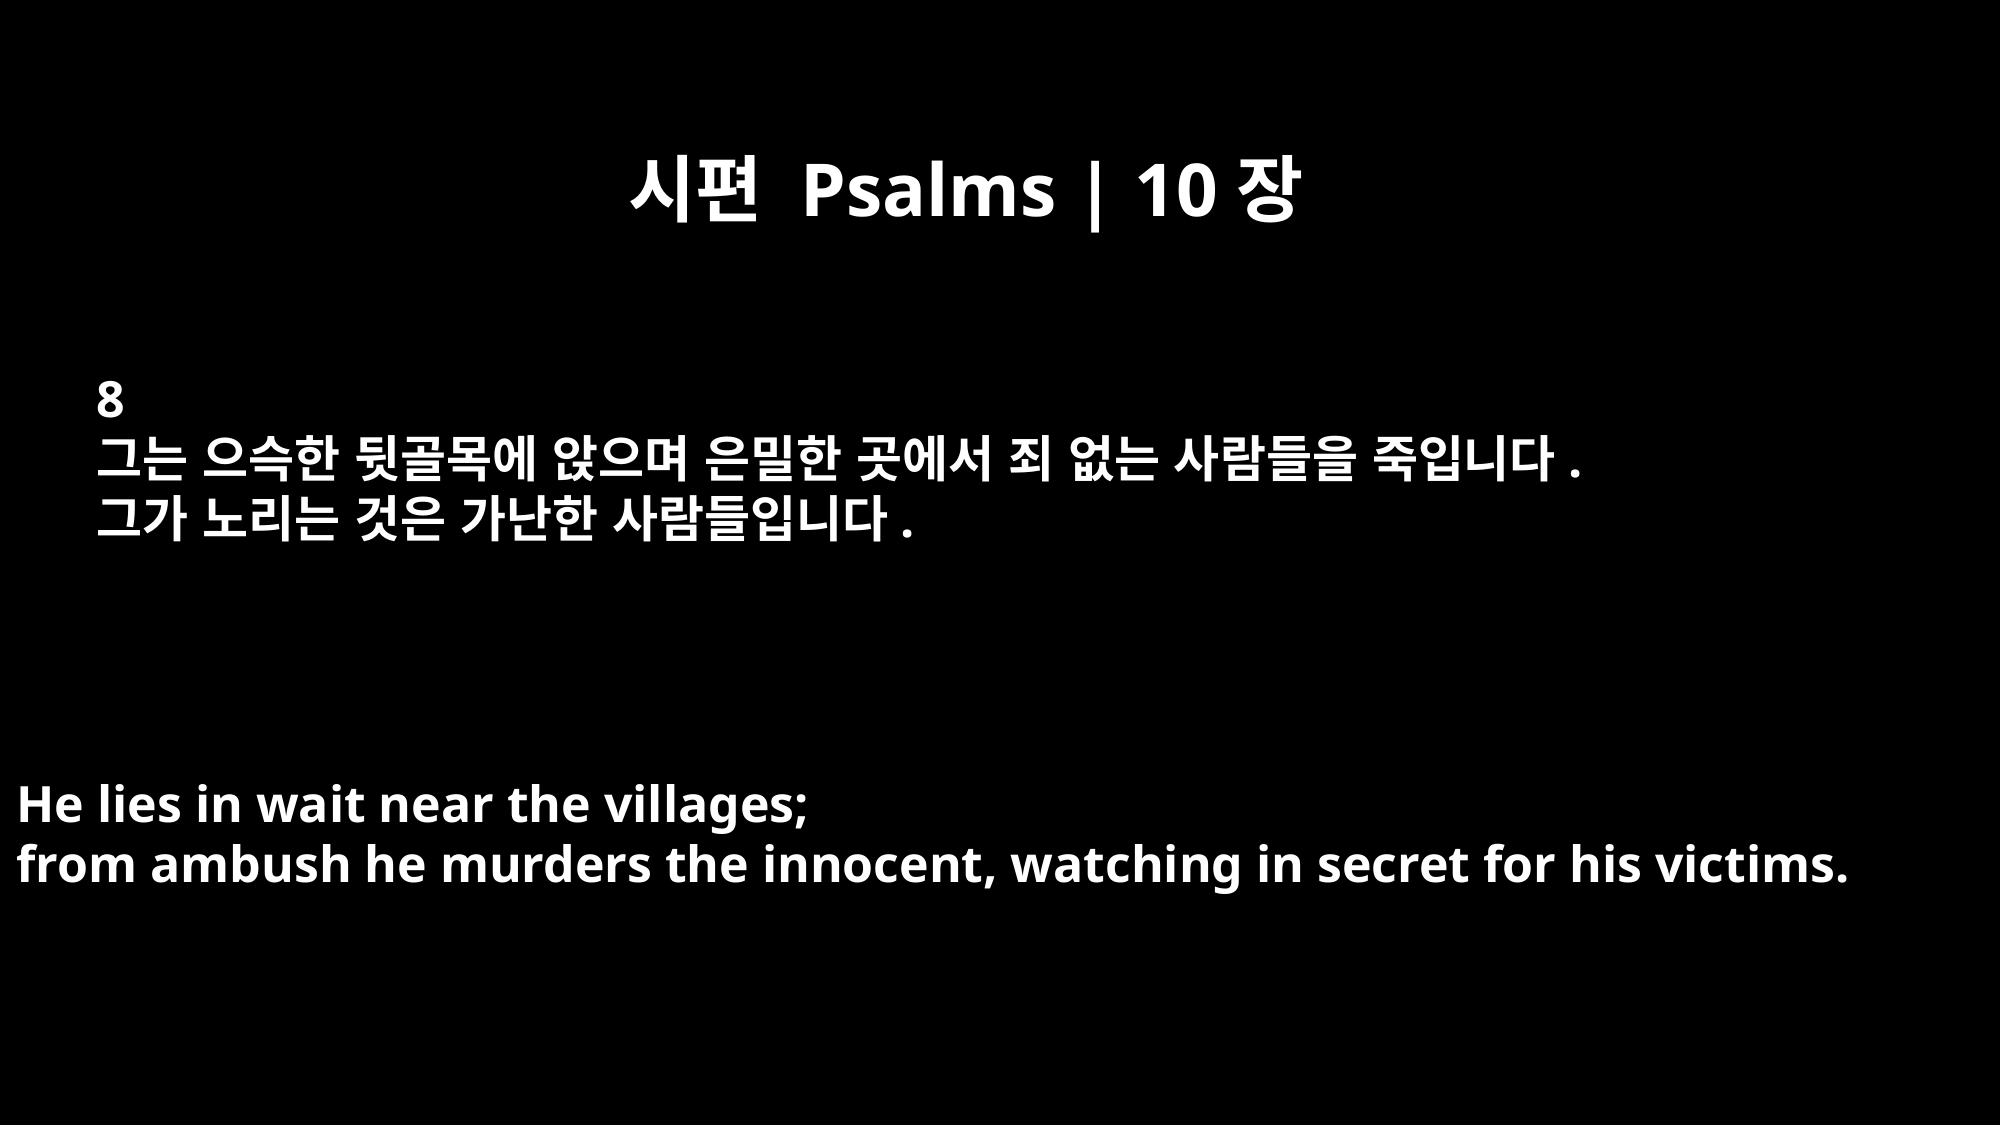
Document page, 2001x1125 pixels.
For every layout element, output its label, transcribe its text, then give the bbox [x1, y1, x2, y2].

text_box 시편 Psalms | 10장 [613, 136, 1319, 239]
text_box He lies in wait near the villages; from ambush he murders the innocent, watching in secret for his victims. [1, 764, 1866, 900]
text_box 8 그는 으슥한 뒷골목에 앉으며 은밀한 곳에서 죄 없는 사람들을 죽입니다. 그가 노리는 것은 가난한 사람들입니다. [81, 359, 1611, 555]
